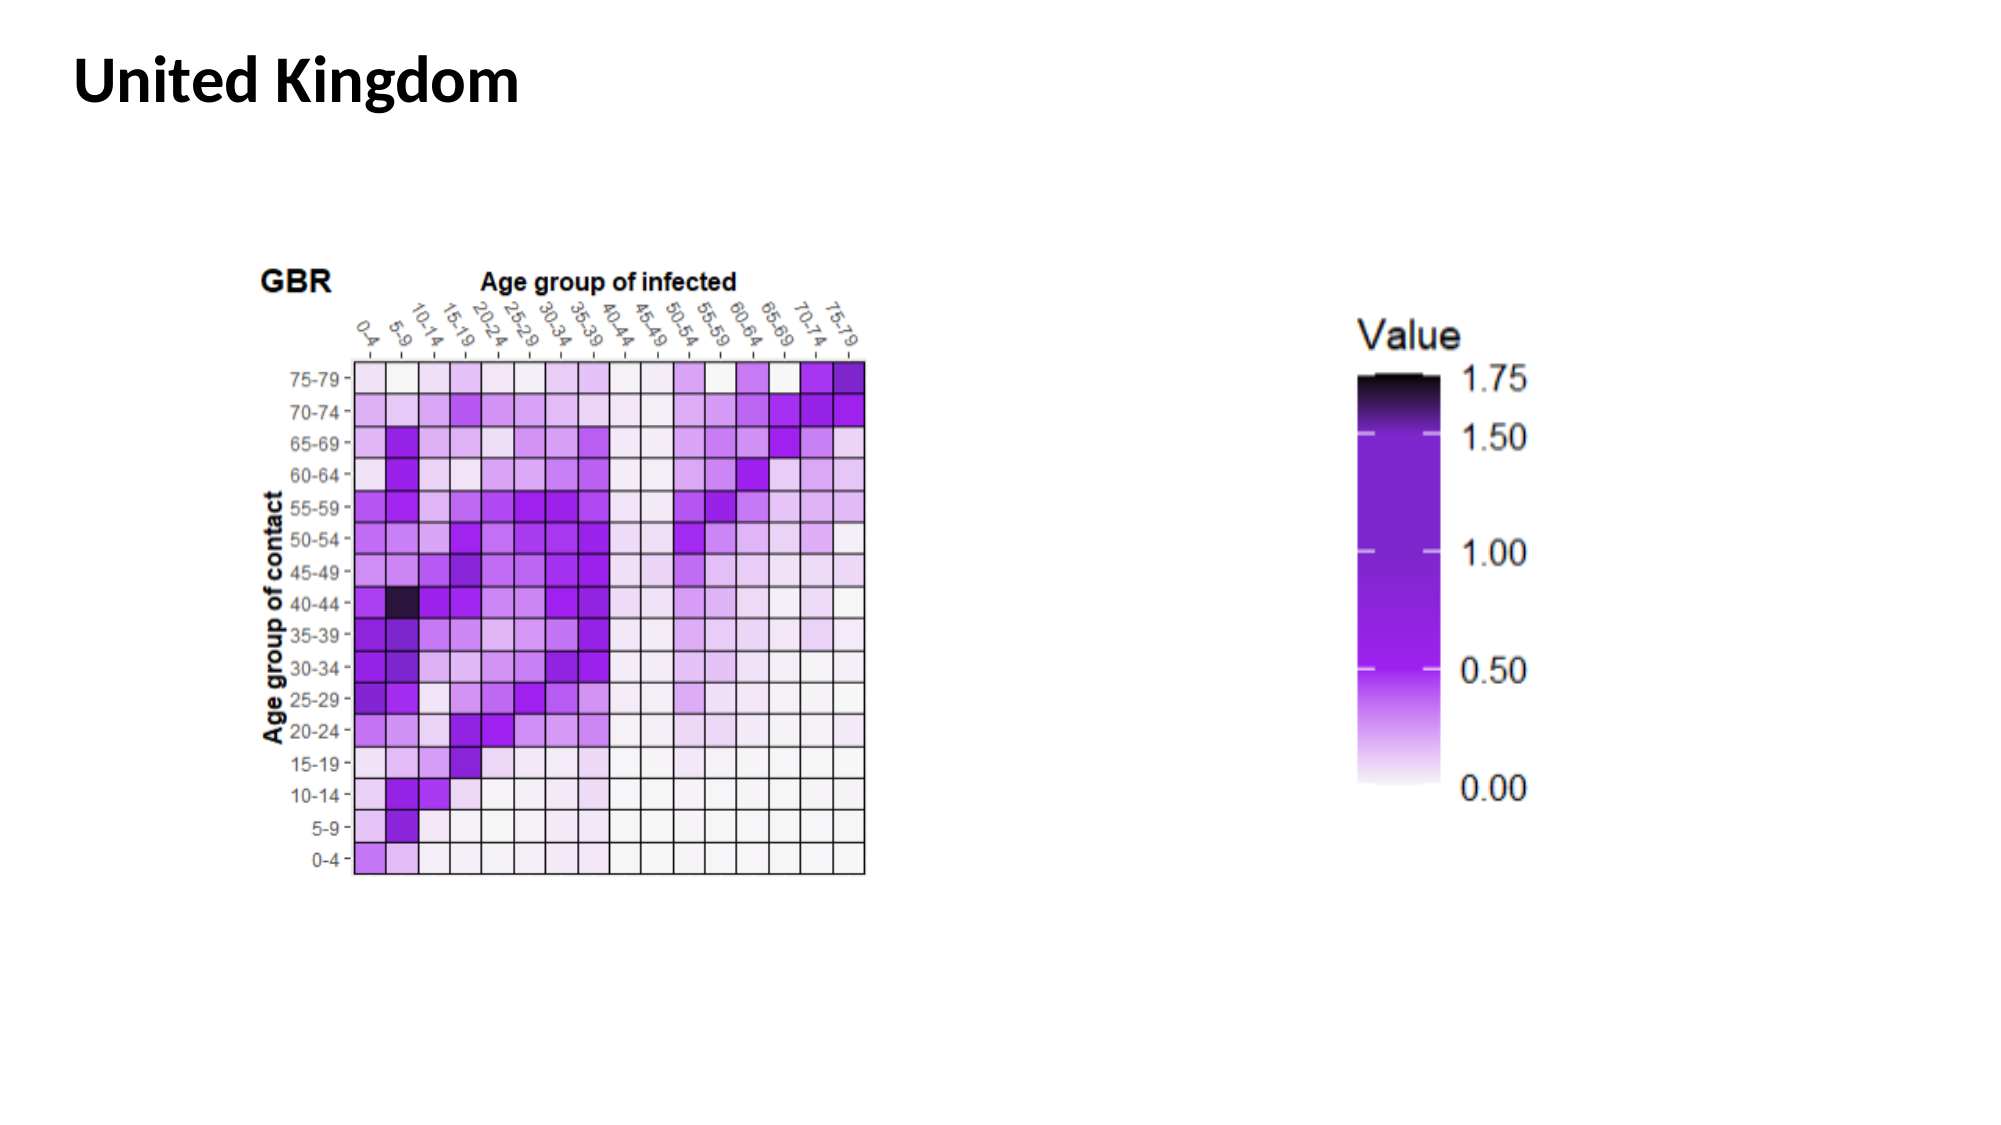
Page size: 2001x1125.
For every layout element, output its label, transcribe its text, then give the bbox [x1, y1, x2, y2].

picture [1345, 310, 1548, 834]
picture [254, 258, 878, 886]
text_box United Kingdom [58, 28, 839, 124]
